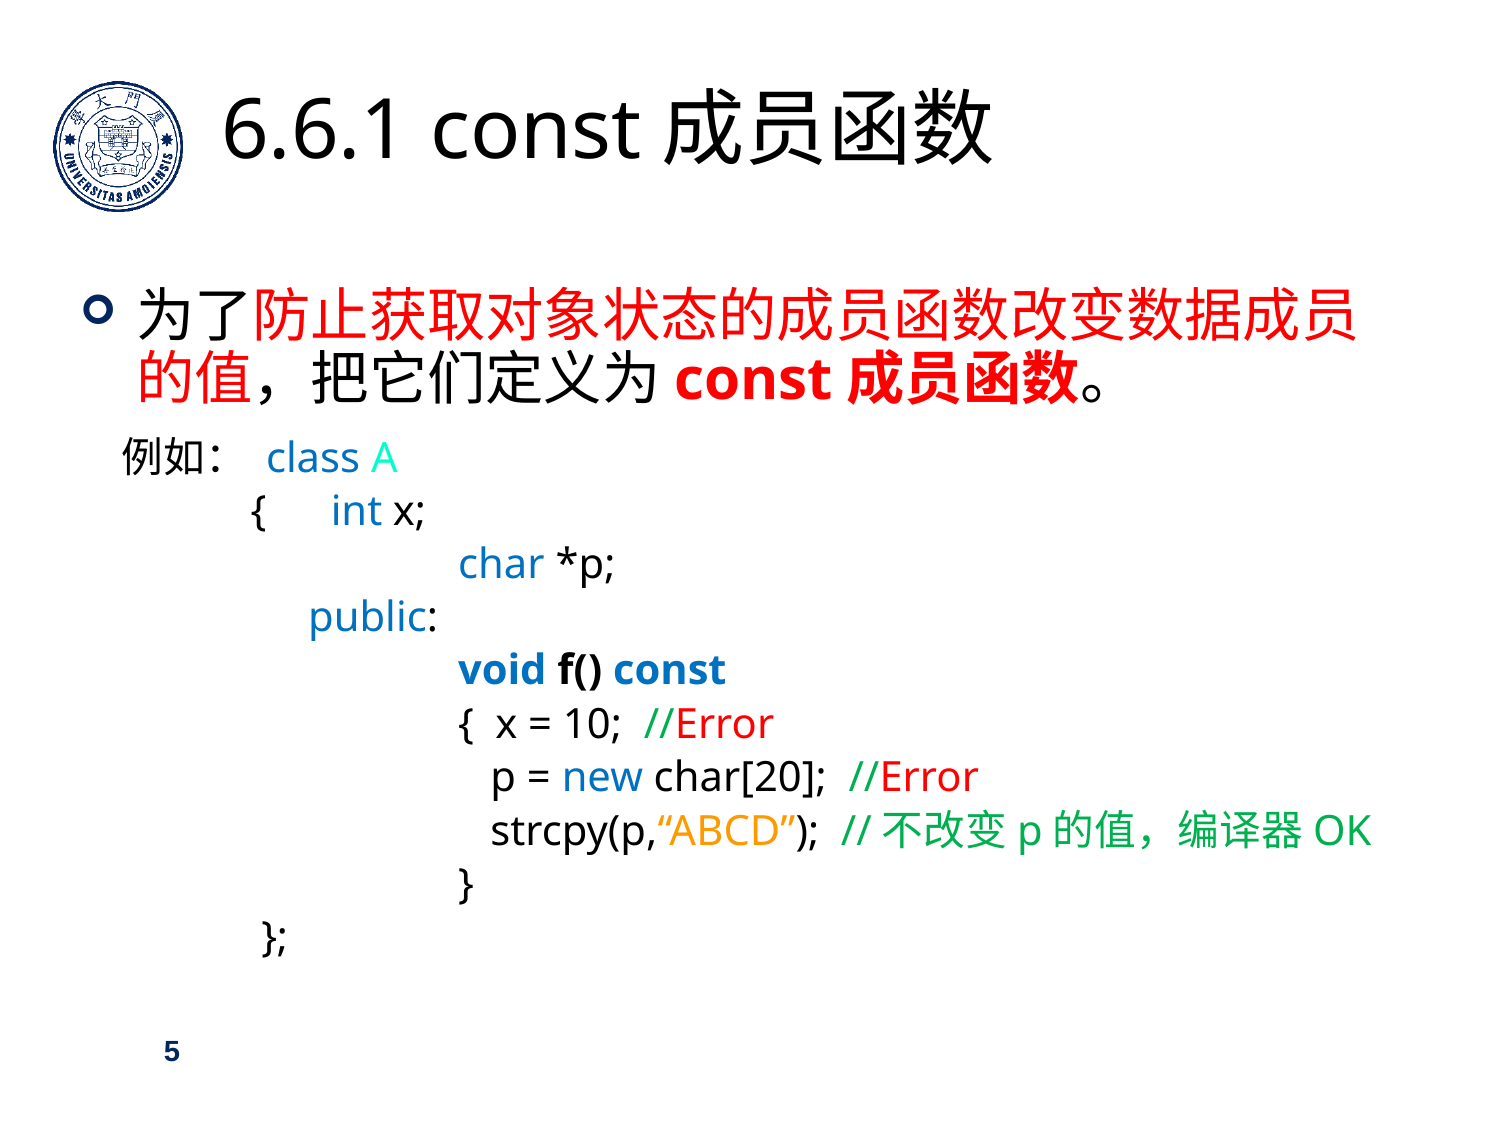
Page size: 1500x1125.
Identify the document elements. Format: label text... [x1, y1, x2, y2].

text_box 6.6.1 const成员函数 [206, 0, 1357, 251]
picture [53, 81, 183, 212]
slide_number 5 [148, 1024, 462, 1101]
list 为了防止获取对象状态的成员函数改变数据成员的值，把它们定义为const成员函数。 例如： class A { int x; char *p; public: void f() const { x = 10; //Error p = new char[20]; //Error strcpy(p,“ABCD”); //不改变p的值，编译器OK } }; [64, 278, 1412, 998]
